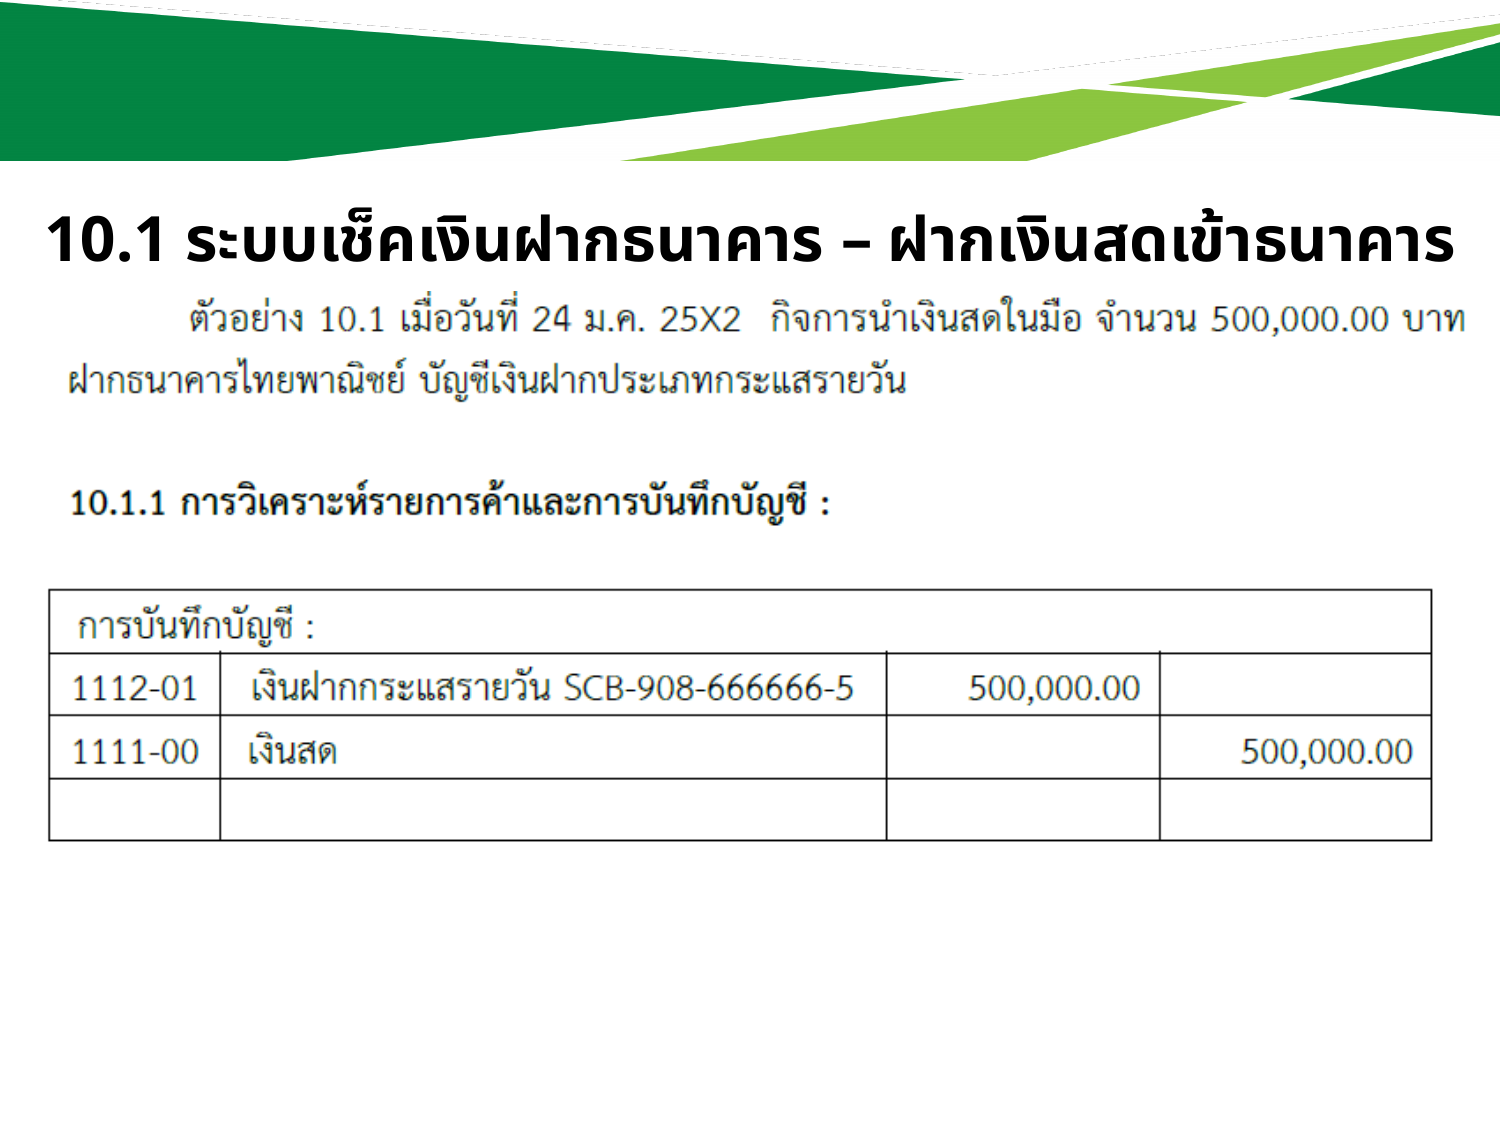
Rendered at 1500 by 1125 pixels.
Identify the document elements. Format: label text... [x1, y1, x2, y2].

picture [24, 291, 1475, 870]
picture [0, 1, 1500, 161]
text_box 10.1 ระบบเช็คเงินฝากธนาคาร – ฝากเงินสดเข้าธนาคาร [29, 184, 1500, 292]
